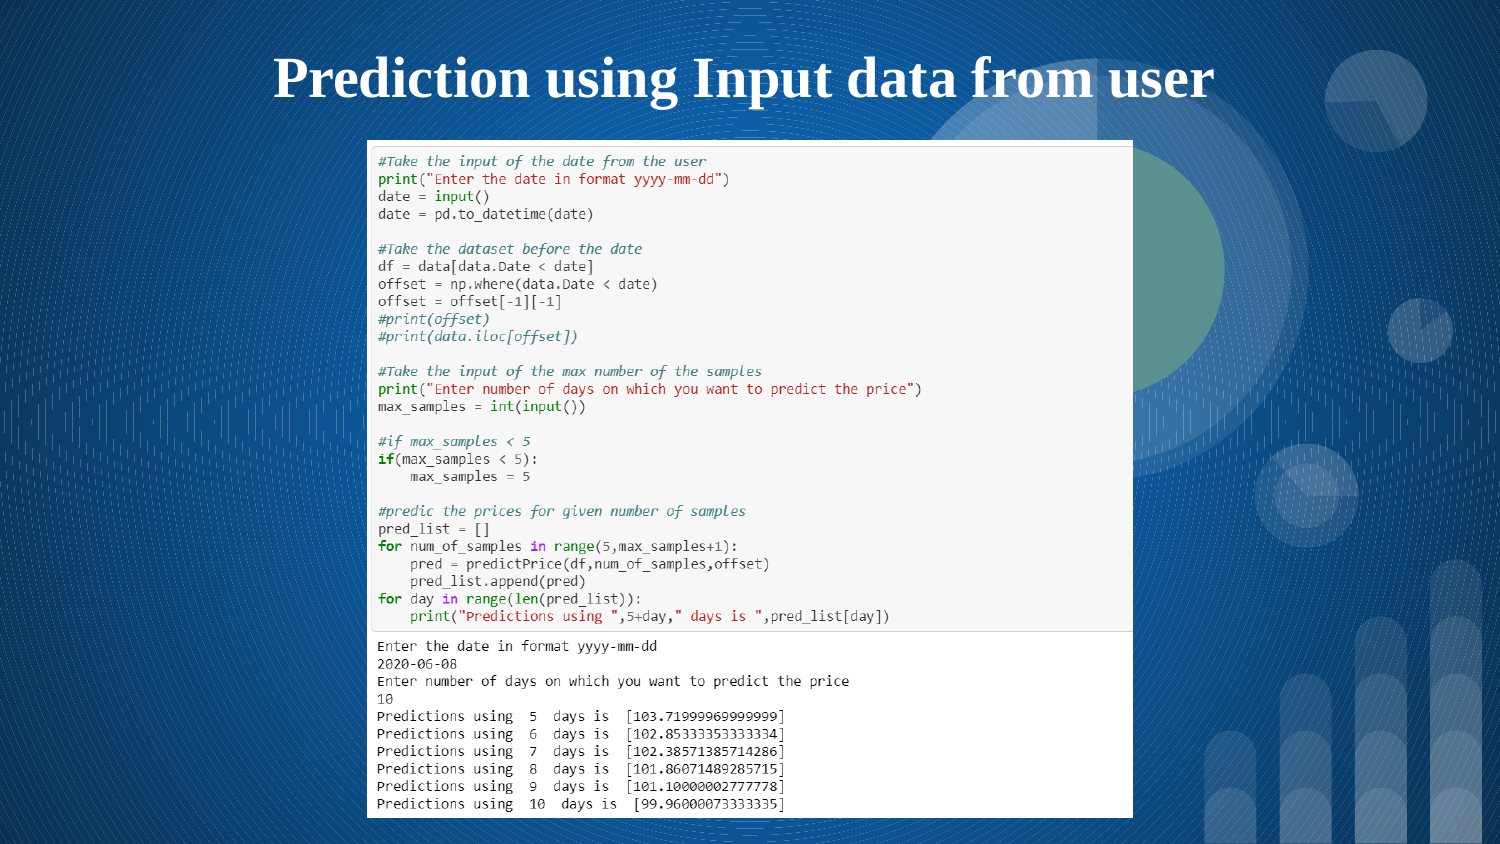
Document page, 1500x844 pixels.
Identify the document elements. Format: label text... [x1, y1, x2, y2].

picture [367, 140, 1133, 818]
text_box Prediction using Input data from user [258, 31, 1242, 118]
